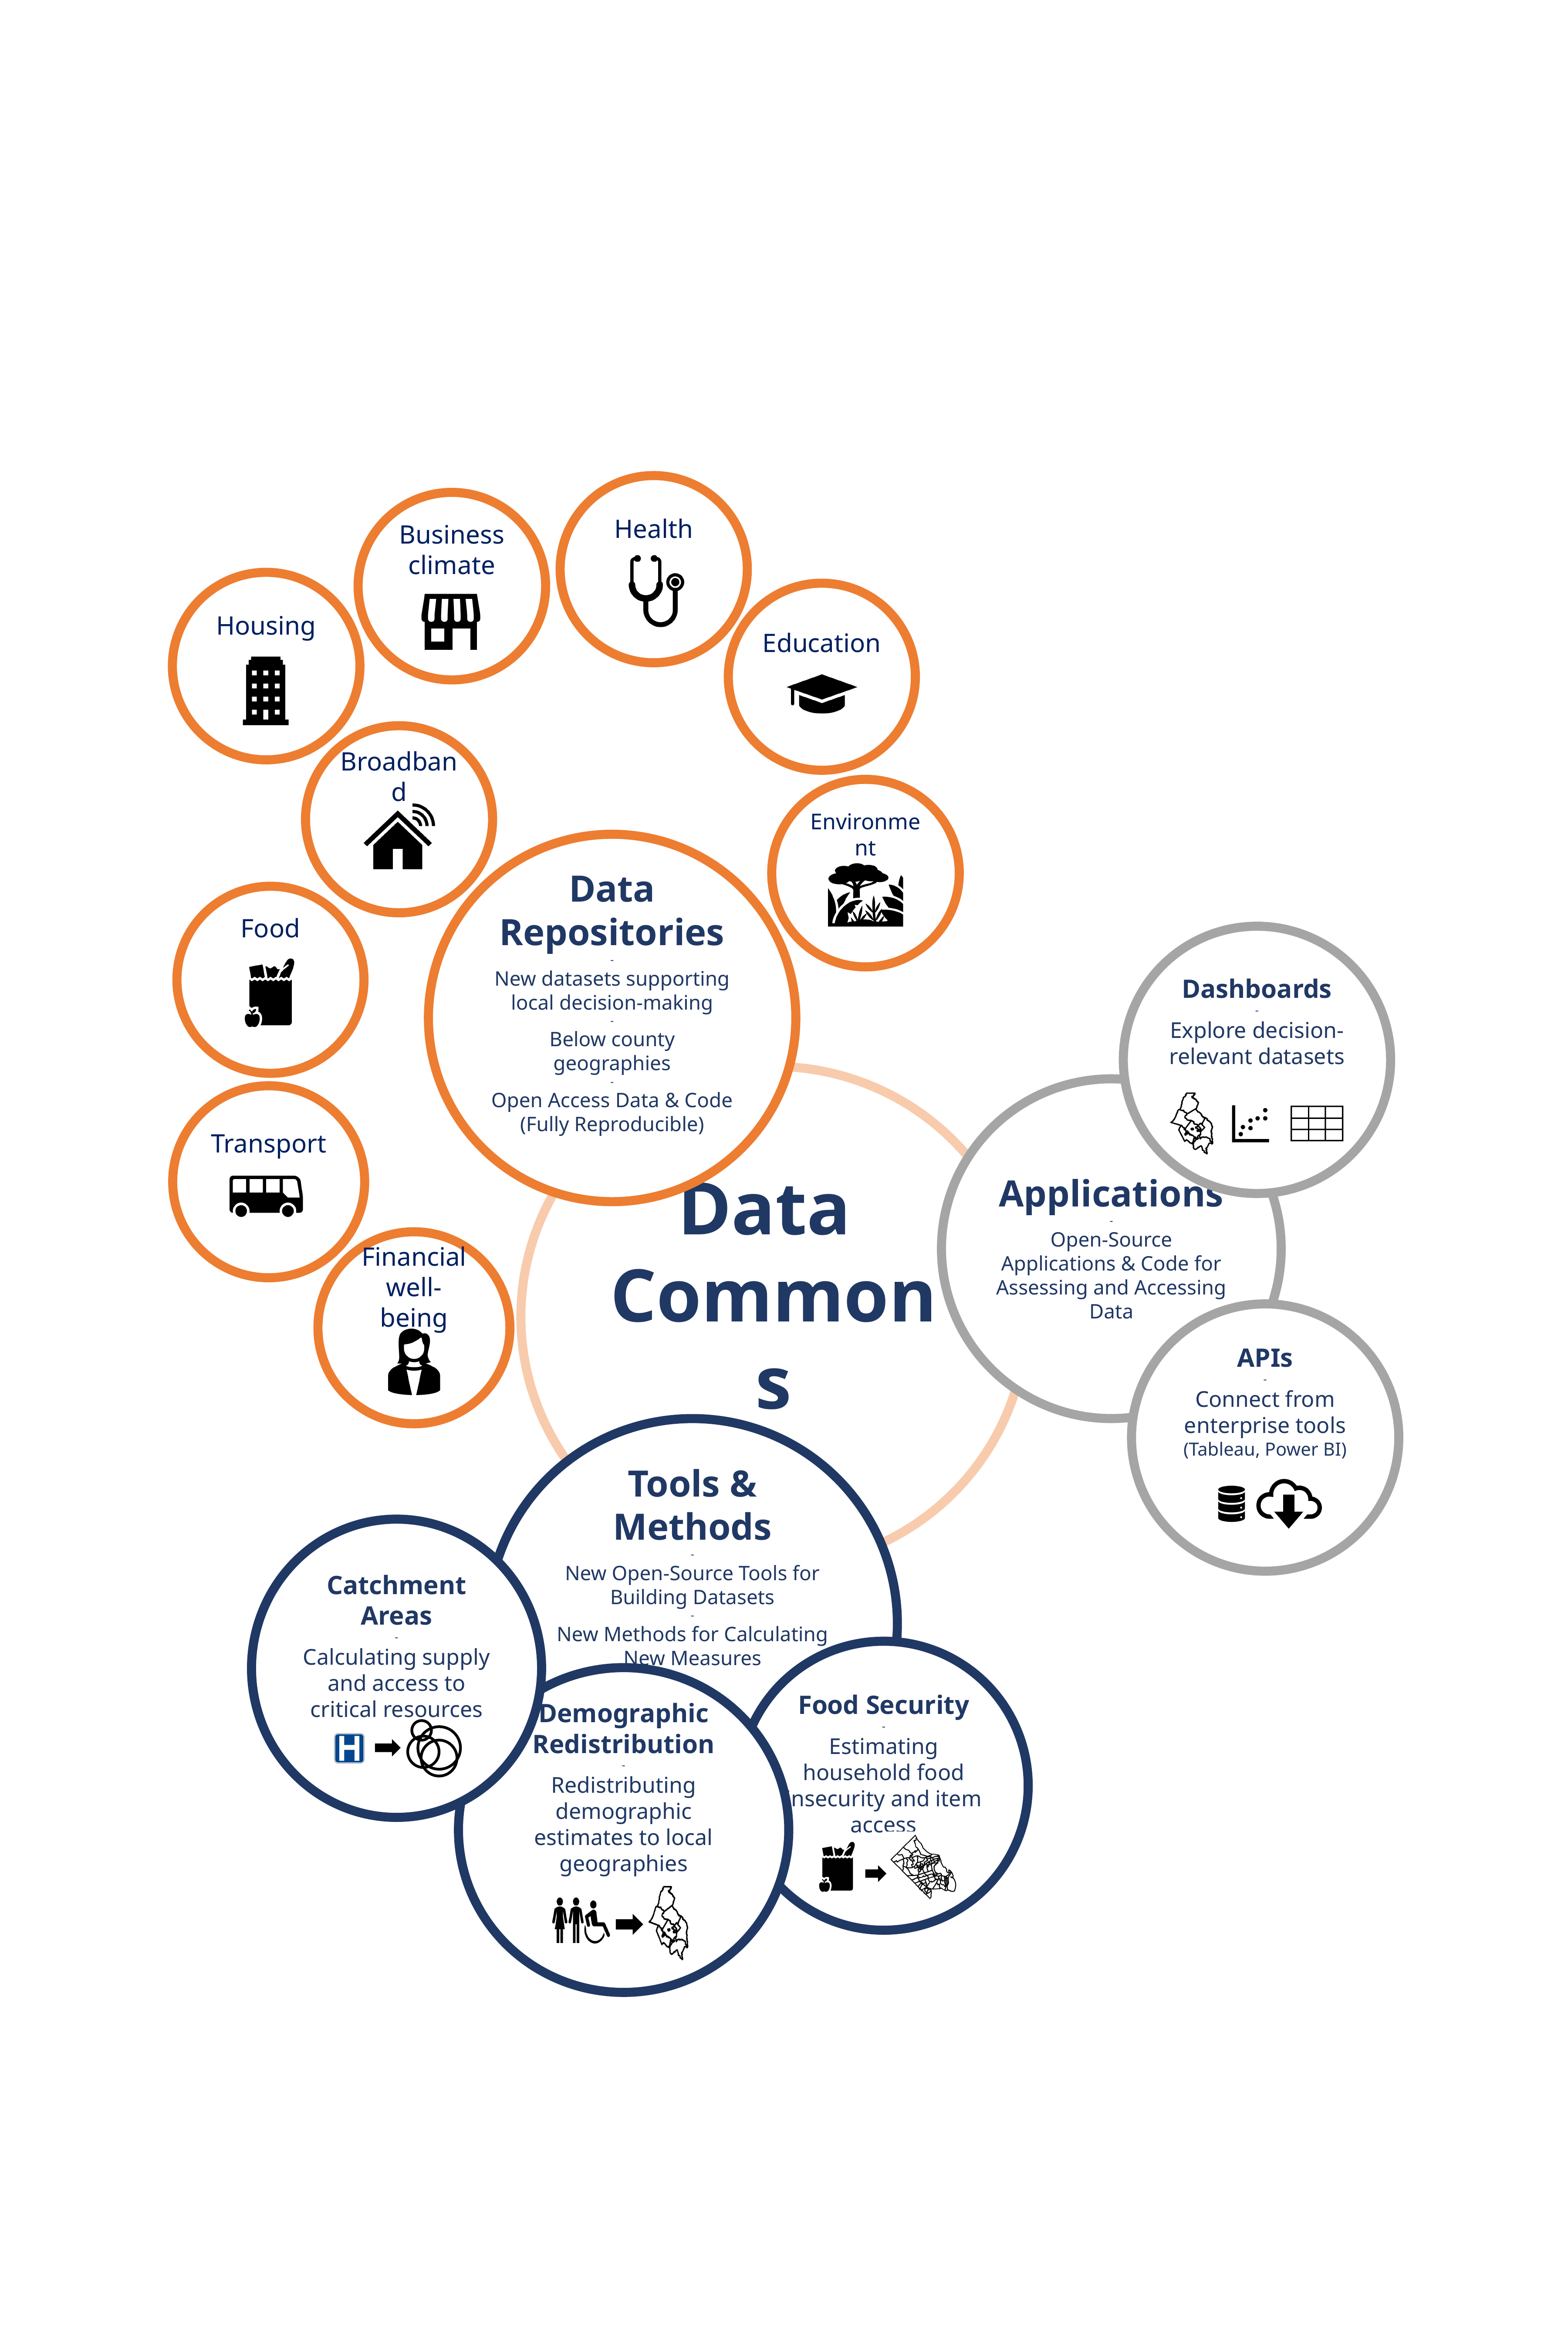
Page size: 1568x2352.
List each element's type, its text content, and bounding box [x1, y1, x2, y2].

text_box Data Repositories - New datasets supporting local decision-making - Below county geographies - Open Access Data & Code (Fully Reproducible) [428, 834, 797, 1202]
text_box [318, 1232, 510, 1424]
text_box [177, 886, 364, 1074]
text_box Data Commons [520, 1066, 1016, 1544]
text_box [358, 492, 546, 680]
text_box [172, 1085, 365, 1278]
text_box Tools & Methods - New Open-Source Tools for Building Datasets - New Methods for Calculating New Measures [516, 1418, 898, 1667]
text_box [458, 1667, 789, 1993]
text_box Applications - Open-Source Applications & Code for Assessing and Accessing Data [941, 1078, 1282, 1419]
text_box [1131, 1304, 1399, 1571]
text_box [172, 572, 360, 760]
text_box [728, 583, 916, 770]
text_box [1123, 926, 1391, 1194]
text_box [251, 1519, 542, 1818]
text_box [771, 779, 960, 967]
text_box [739, 1641, 1028, 1930]
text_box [305, 726, 493, 913]
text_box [560, 475, 747, 663]
